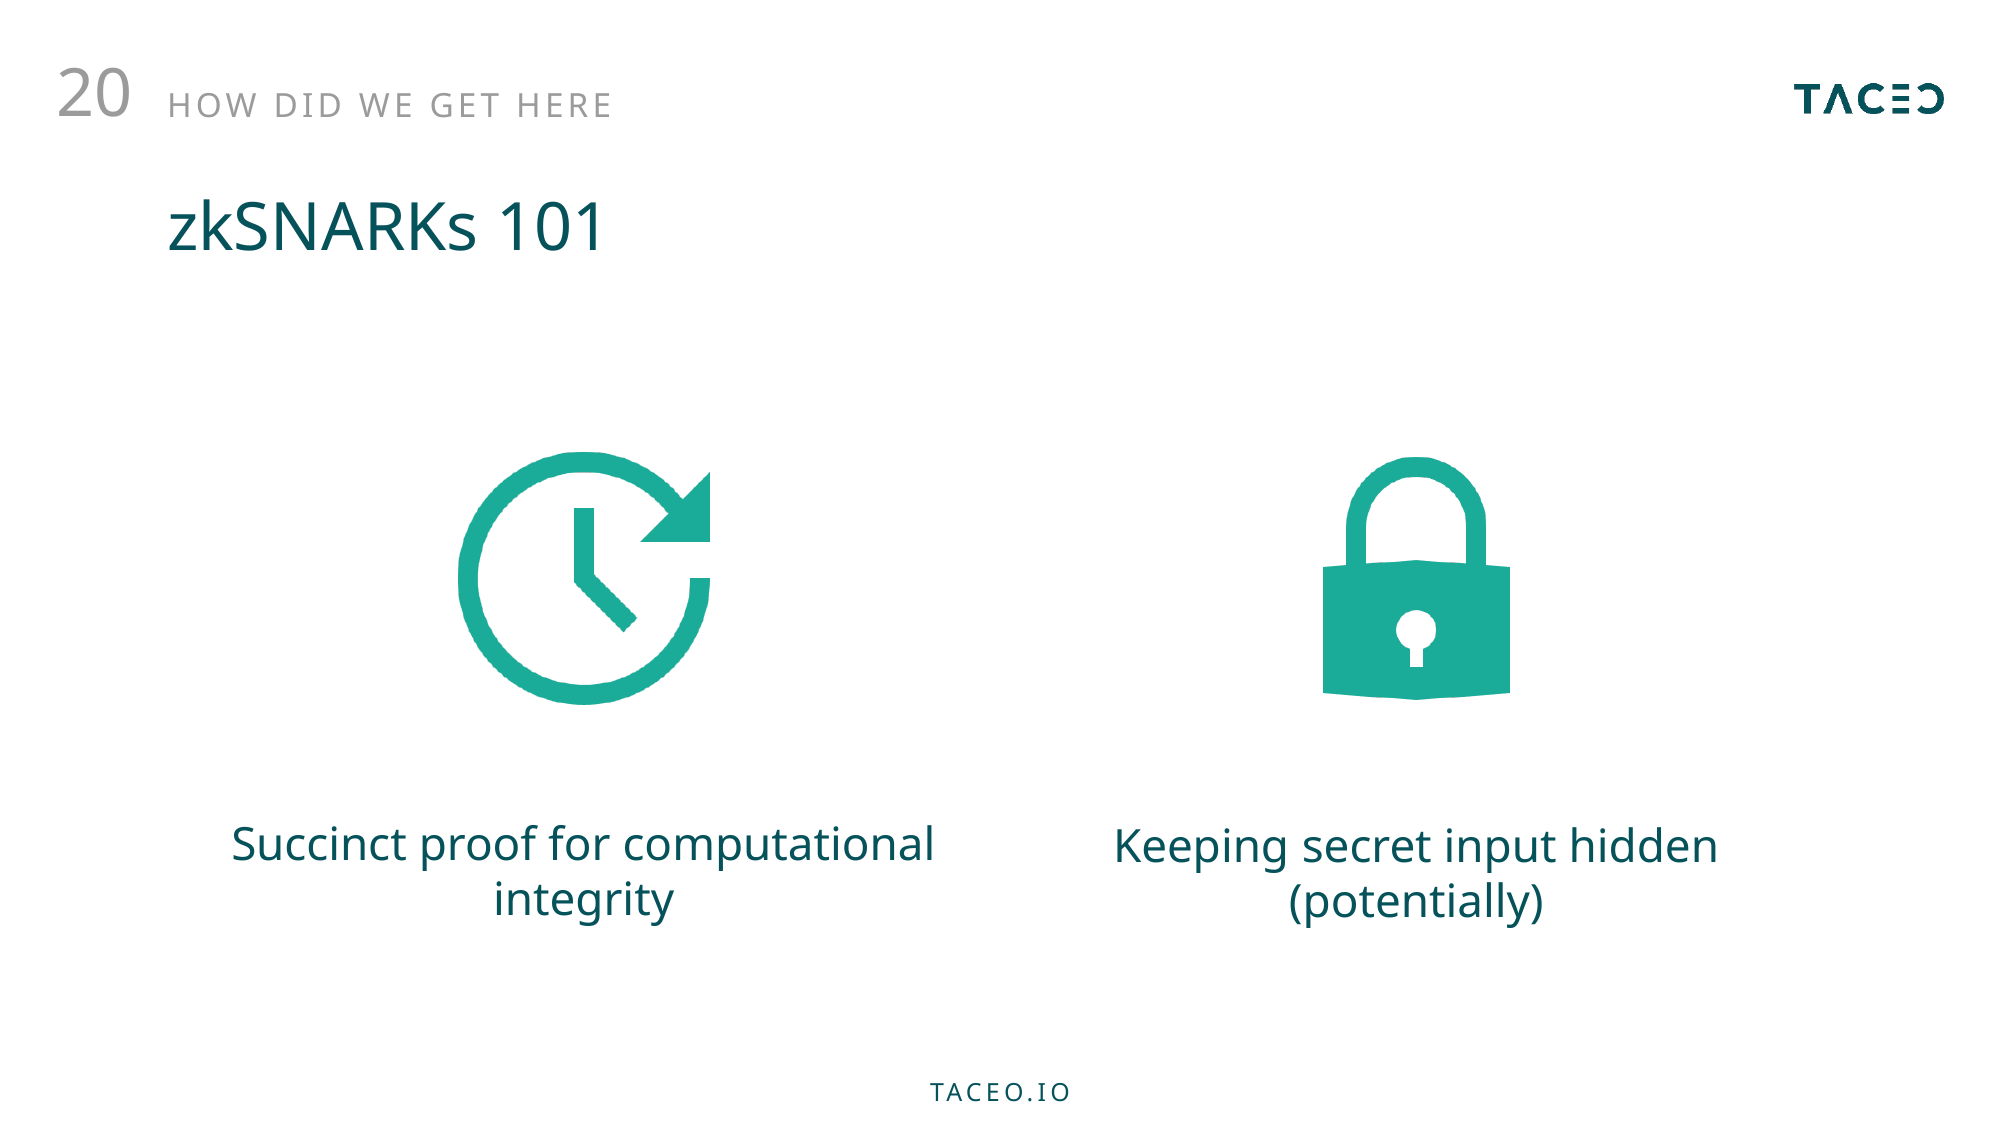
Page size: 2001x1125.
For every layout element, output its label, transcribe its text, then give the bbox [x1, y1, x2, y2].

list zkSNARKs 101 [167, 184, 1833, 265]
title How did we get here [167, 80, 1795, 139]
footer TACEO.IO [662, 1051, 1338, 1111]
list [167, 337, 1833, 1014]
slide_number 20 [56, 50, 168, 131]
picture [1795, 83, 1944, 114]
